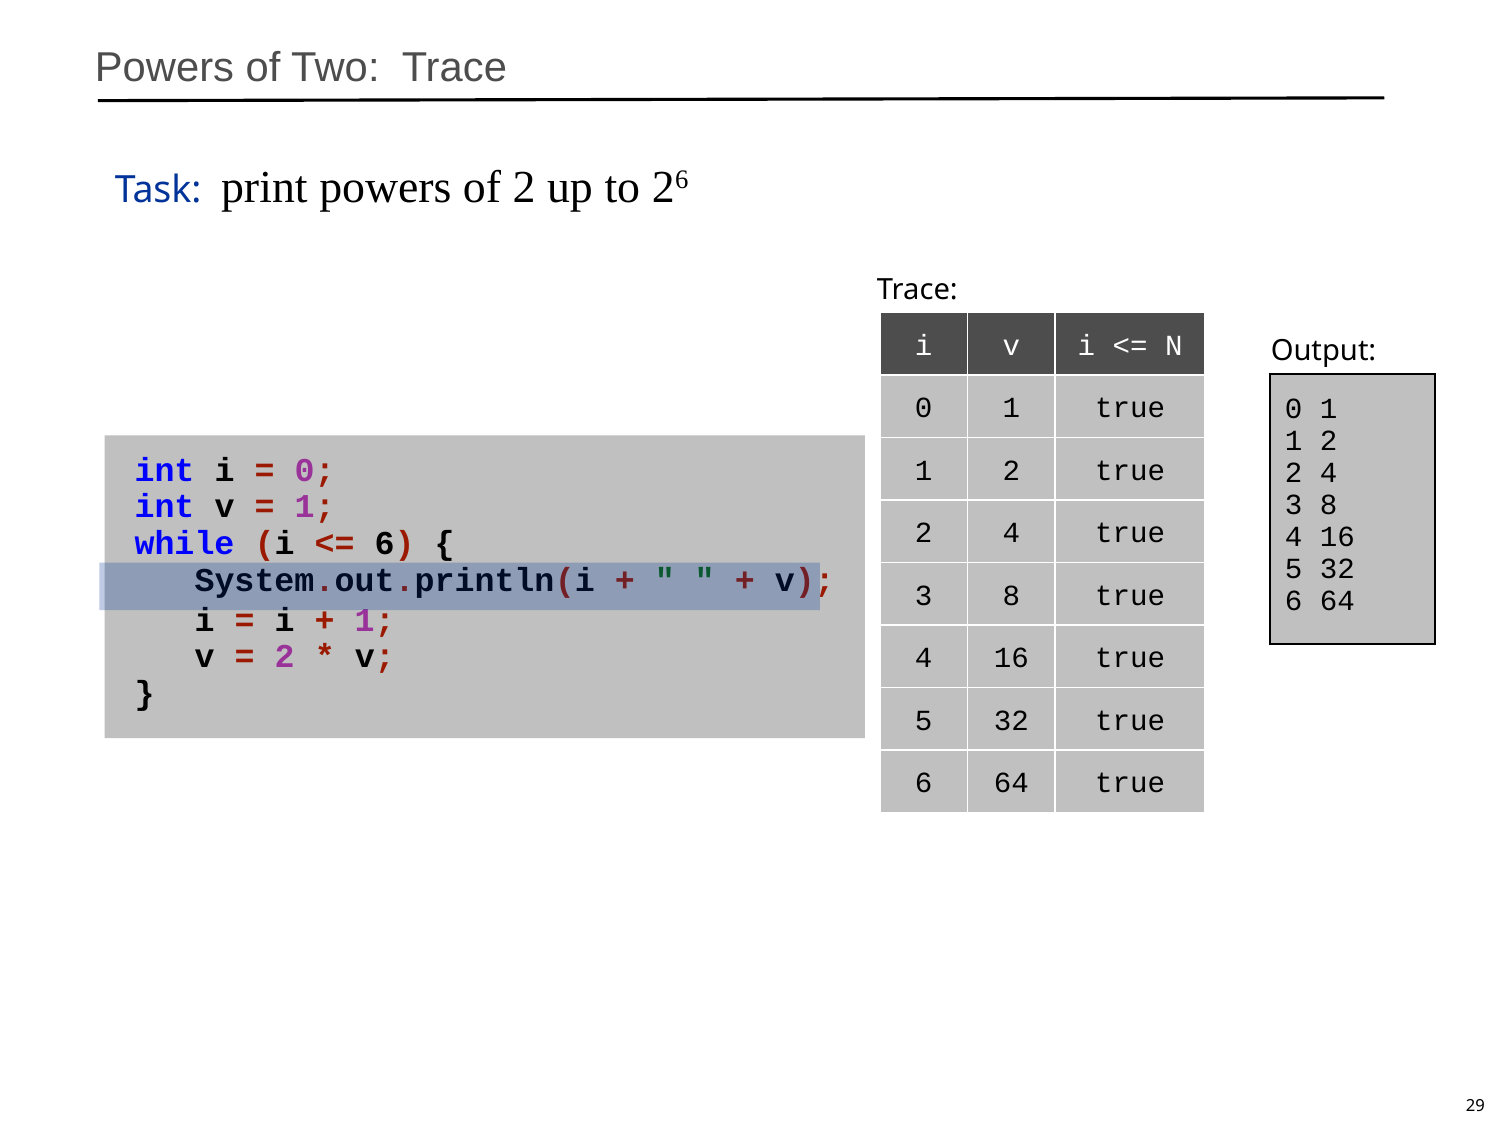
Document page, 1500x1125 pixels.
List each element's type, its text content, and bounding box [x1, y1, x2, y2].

text_box 0 1 1 2 2 4 3 8 4 16 5 32 6 64 [1269, 374, 1436, 644]
text_box 8 [967, 562, 1054, 624]
text_box 6 [879, 749, 967, 813]
text_box true [1054, 687, 1205, 749]
text_box 4 [967, 499, 1054, 562]
text_box 2 [879, 499, 967, 562]
text_box 5 [879, 687, 967, 749]
text_box true [1054, 624, 1205, 687]
text_box i <= N [1054, 312, 1205, 375]
text_box 1 [967, 375, 1054, 437]
text_box v [967, 312, 1054, 375]
title Powers of Two: Trace [79, 33, 1371, 109]
text_box true [1054, 375, 1205, 437]
text_box true [1054, 499, 1205, 562]
list Task: print powers of 2 up to 26 [99, 149, 1388, 262]
text_box 1 [879, 437, 967, 499]
text_box 3 [879, 562, 967, 624]
text_box true [1054, 749, 1205, 813]
text_box 4 [879, 624, 967, 687]
text_box 64 [967, 749, 1054, 813]
text_box [99, 562, 820, 611]
text_box i [879, 312, 967, 375]
text_box true [1054, 562, 1205, 624]
text_box 16 [967, 624, 1054, 687]
text_box 2 [967, 437, 1054, 499]
text_box true [1054, 437, 1205, 499]
slide_number 29 [1187, 1087, 1500, 1125]
text_box 0 [879, 375, 967, 437]
text_box 32 [967, 687, 1054, 749]
